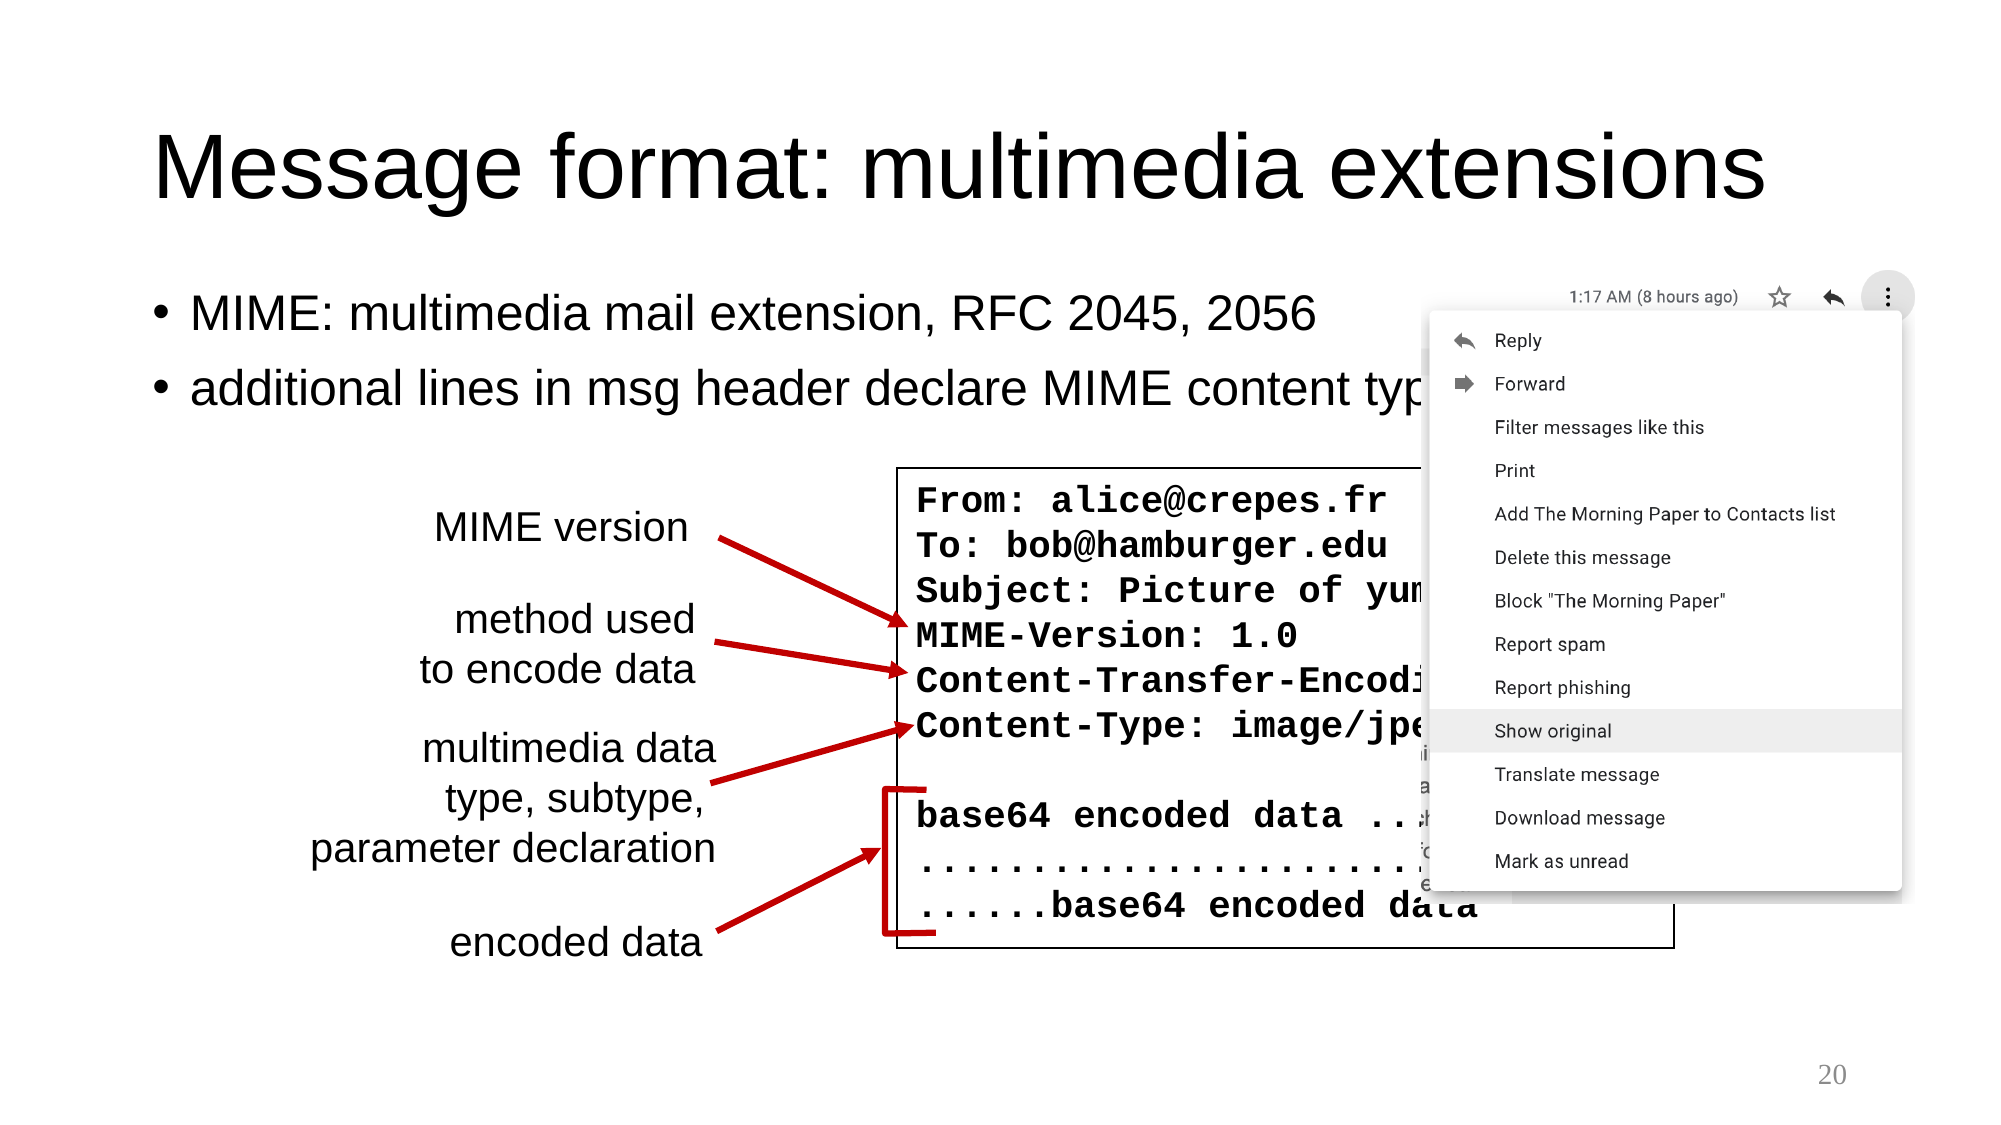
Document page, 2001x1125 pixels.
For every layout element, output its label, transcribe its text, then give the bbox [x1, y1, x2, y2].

text_box [716, 847, 882, 932]
title Message format: multimedia extensions [137, 59, 1863, 278]
text_box [885, 789, 896, 934]
text_box encoded data [434, 907, 718, 972]
list MIME: multimedia mail extension, RFC 2045, 2056 additional lines in msg header declare MIME content type [137, 280, 1762, 1043]
text_box multimedia data type, subtype, parameter declaration [295, 713, 732, 879]
slide_number 20 [1412, 1042, 1863, 1103]
text_box method used to encode data [404, 584, 711, 699]
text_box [896, 467, 1718, 979]
picture [1421, 260, 1915, 904]
text_box MIME version [418, 492, 704, 558]
